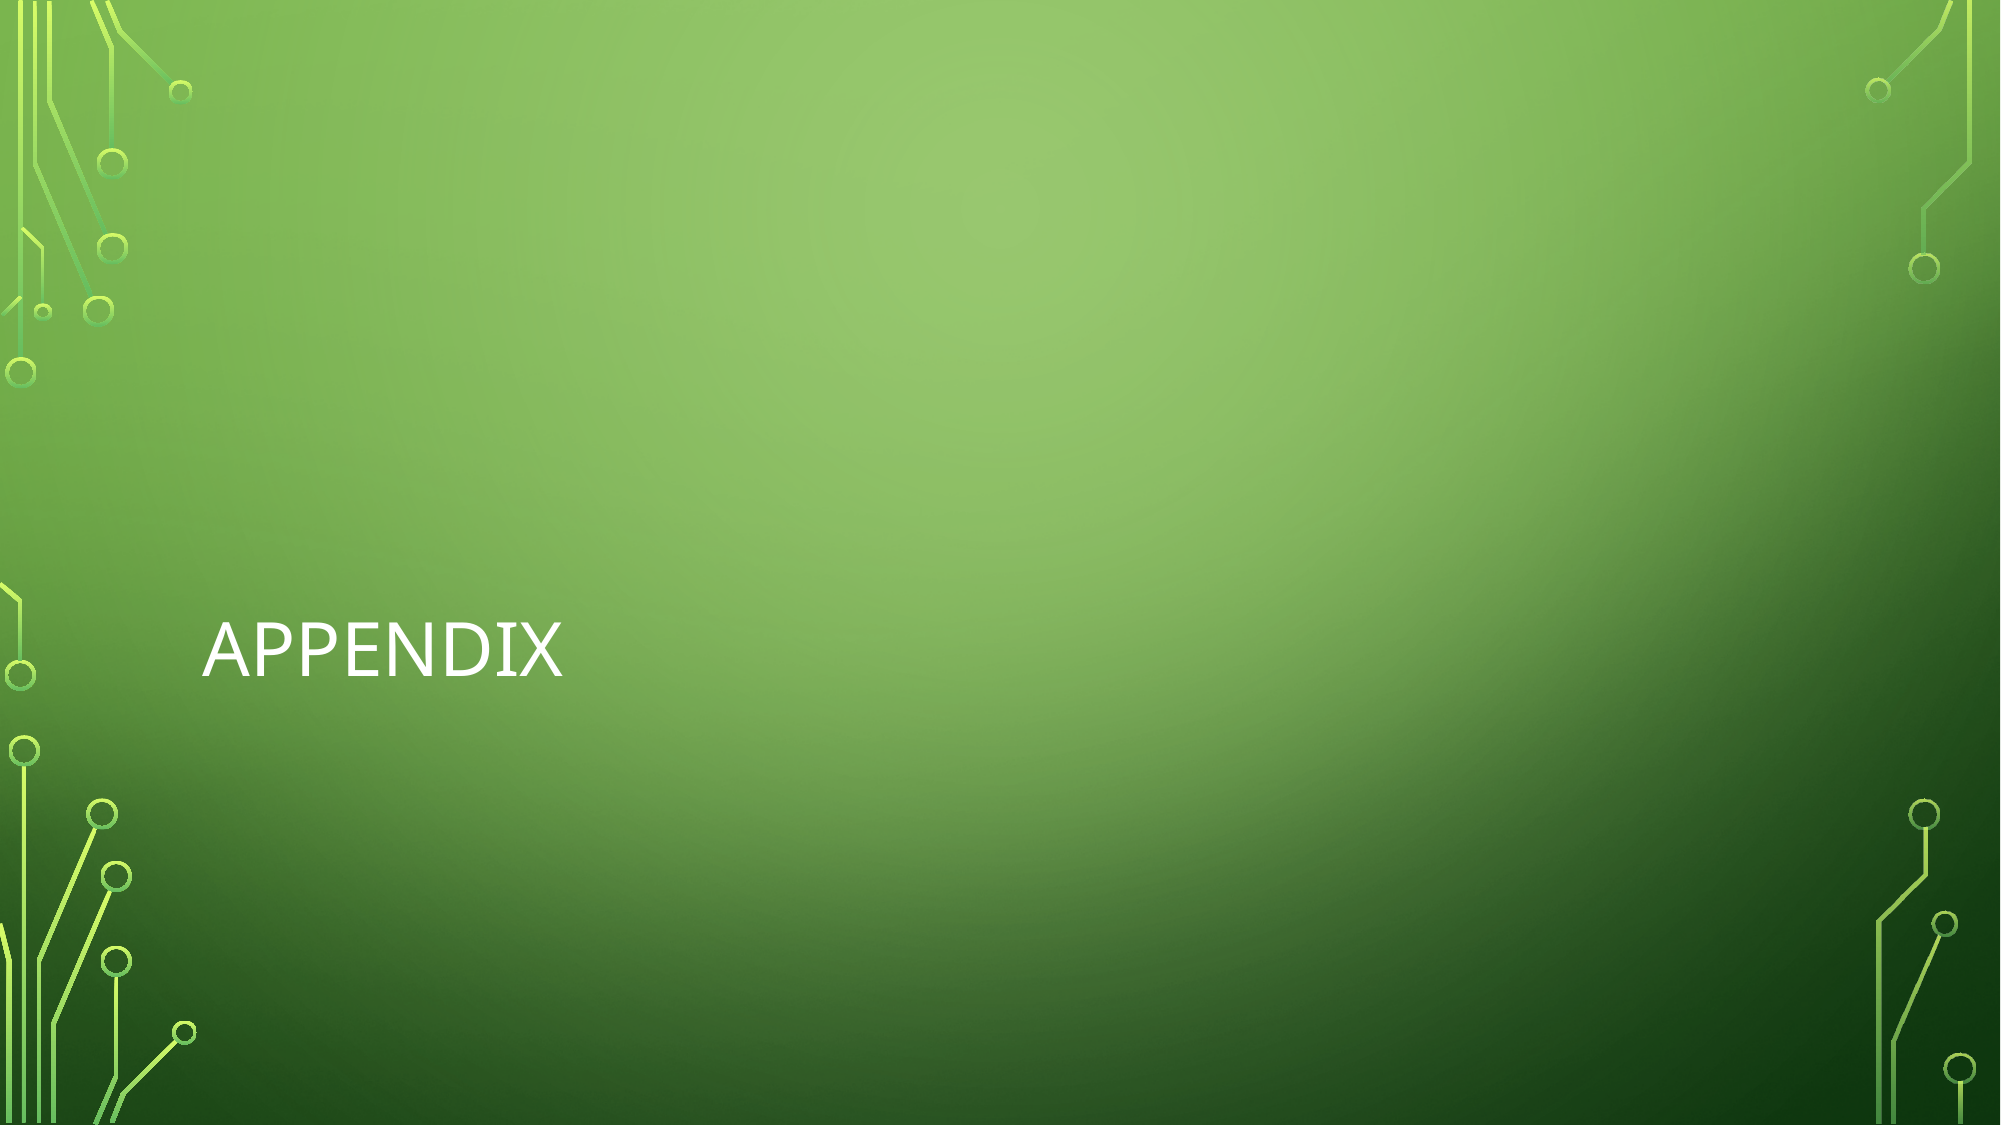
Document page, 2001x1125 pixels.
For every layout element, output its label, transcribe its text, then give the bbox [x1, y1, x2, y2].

title appendix [187, 232, 1813, 701]
